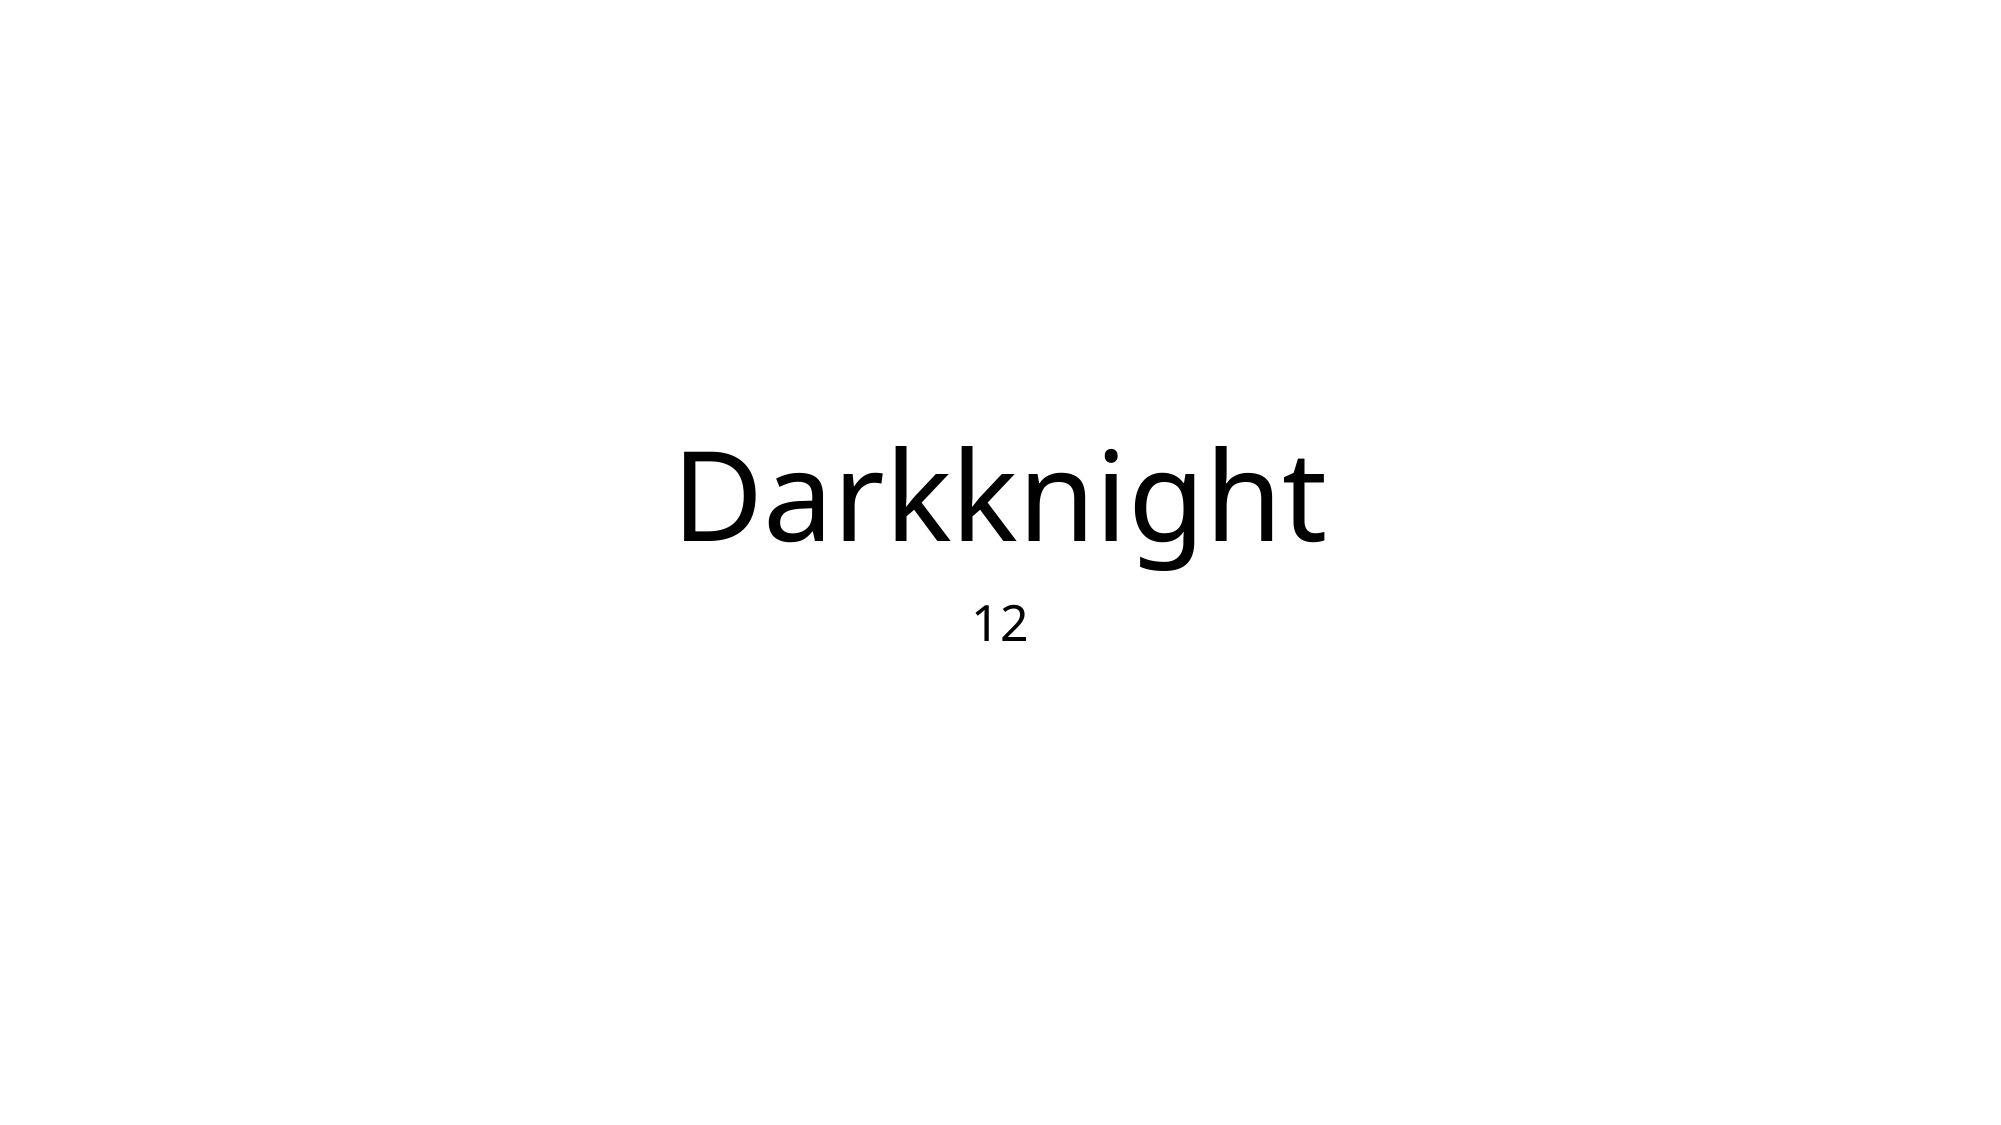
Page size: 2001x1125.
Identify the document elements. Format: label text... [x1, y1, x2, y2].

title Darkknight [249, 184, 1750, 576]
subtitle 12 [249, 590, 1750, 863]
